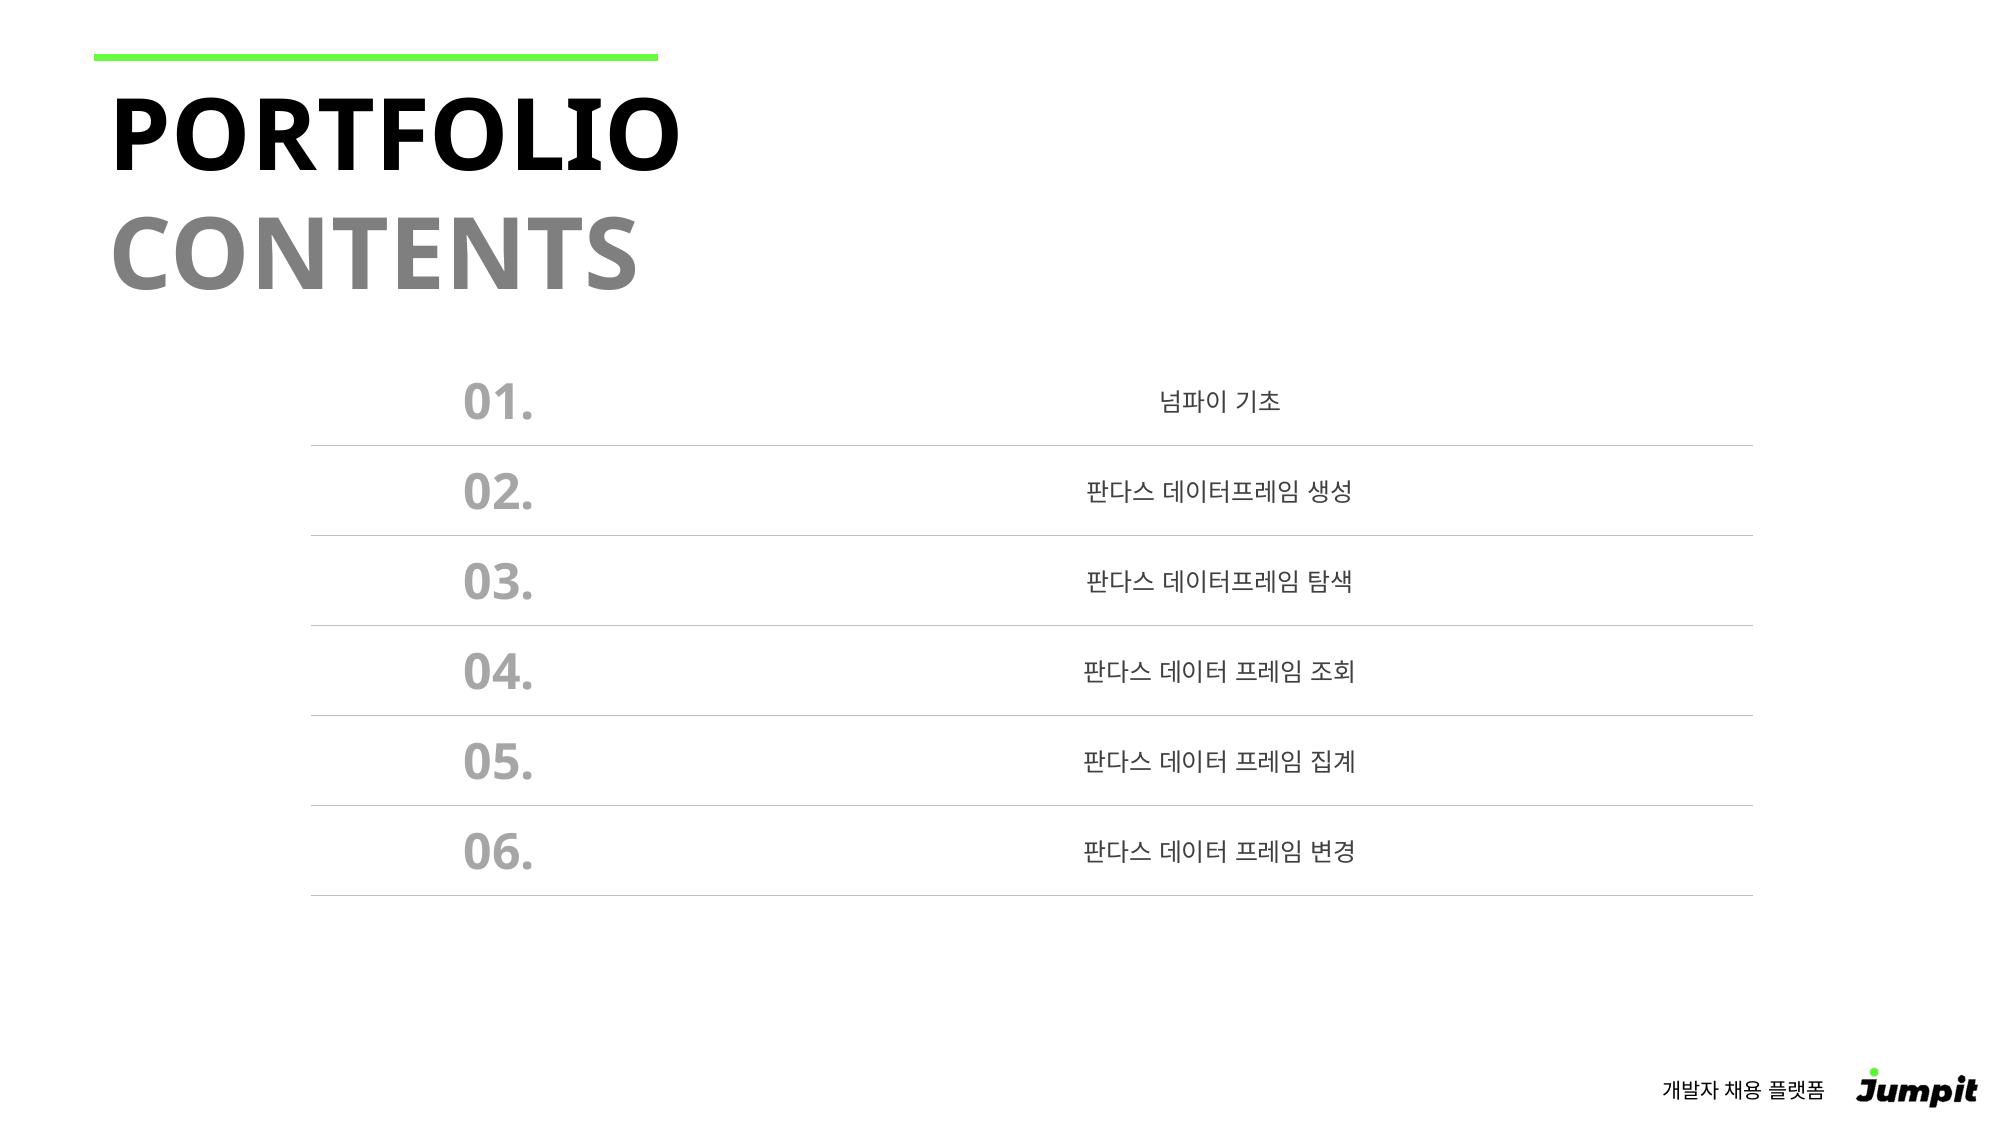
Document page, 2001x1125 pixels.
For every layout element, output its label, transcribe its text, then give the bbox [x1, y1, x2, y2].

table_header 01. [311, 355, 687, 445]
table_cell 판다스 데이터 프레임 변경 [687, 806, 1753, 895]
table_cell 04. [311, 626, 687, 715]
table_cell 판다스 데이터프레임 생성 [687, 446, 1753, 535]
table_header 넘파이 기초 [687, 355, 1753, 445]
table_cell 03. [311, 536, 687, 625]
table_cell 02. [311, 446, 687, 535]
picture [1849, 1063, 1982, 1113]
table_cell 06. [311, 806, 687, 895]
table_cell 판다스 데이터프레임 탐색 [687, 536, 1753, 625]
table_cell 05. [311, 716, 687, 805]
table_cell 판다스 데이터 프레임 조회 [687, 626, 1753, 715]
table_cell 판다스 데이터 프레임 집계 [687, 716, 1753, 805]
